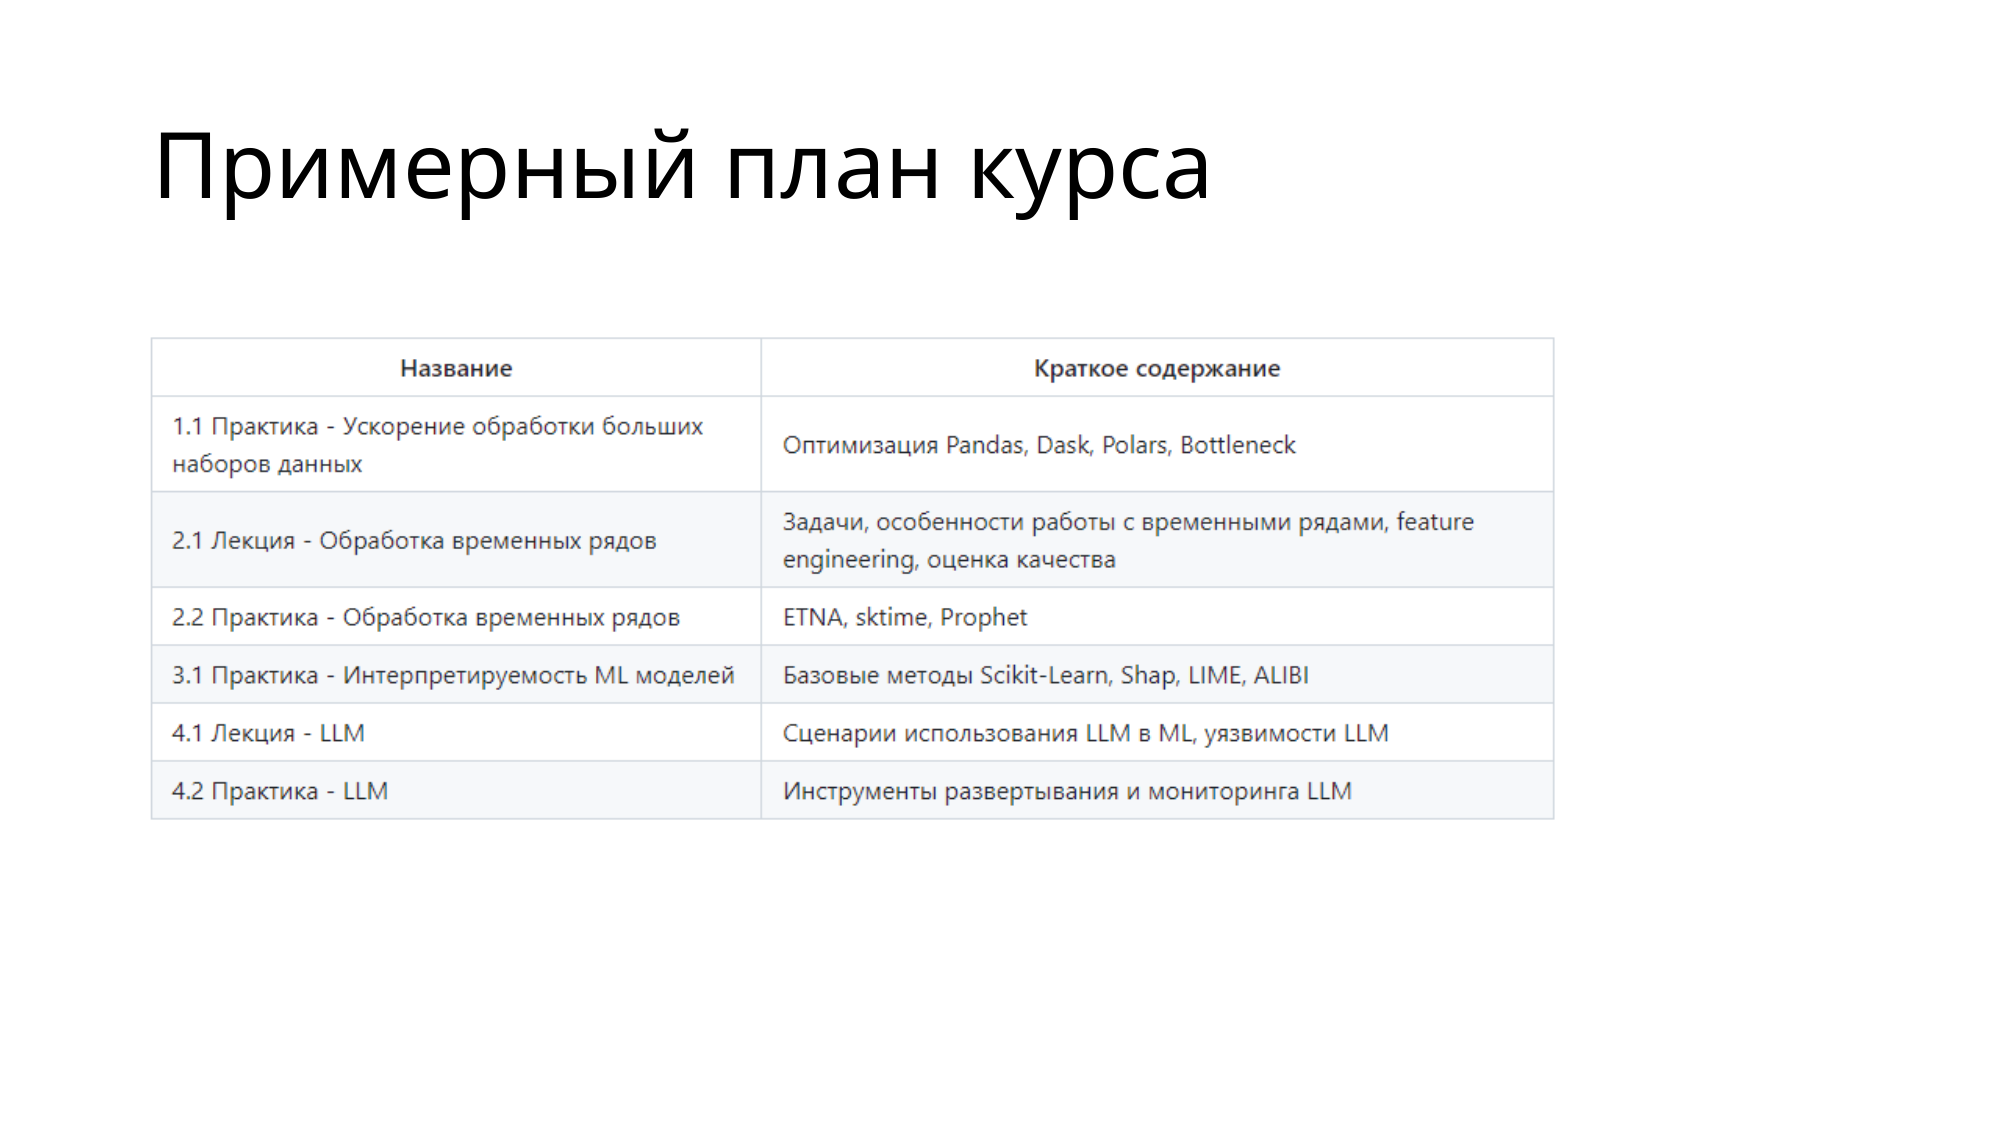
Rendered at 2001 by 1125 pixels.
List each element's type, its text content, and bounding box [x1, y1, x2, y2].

title Примерный план курса [137, 59, 1863, 278]
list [137, 322, 1572, 834]
